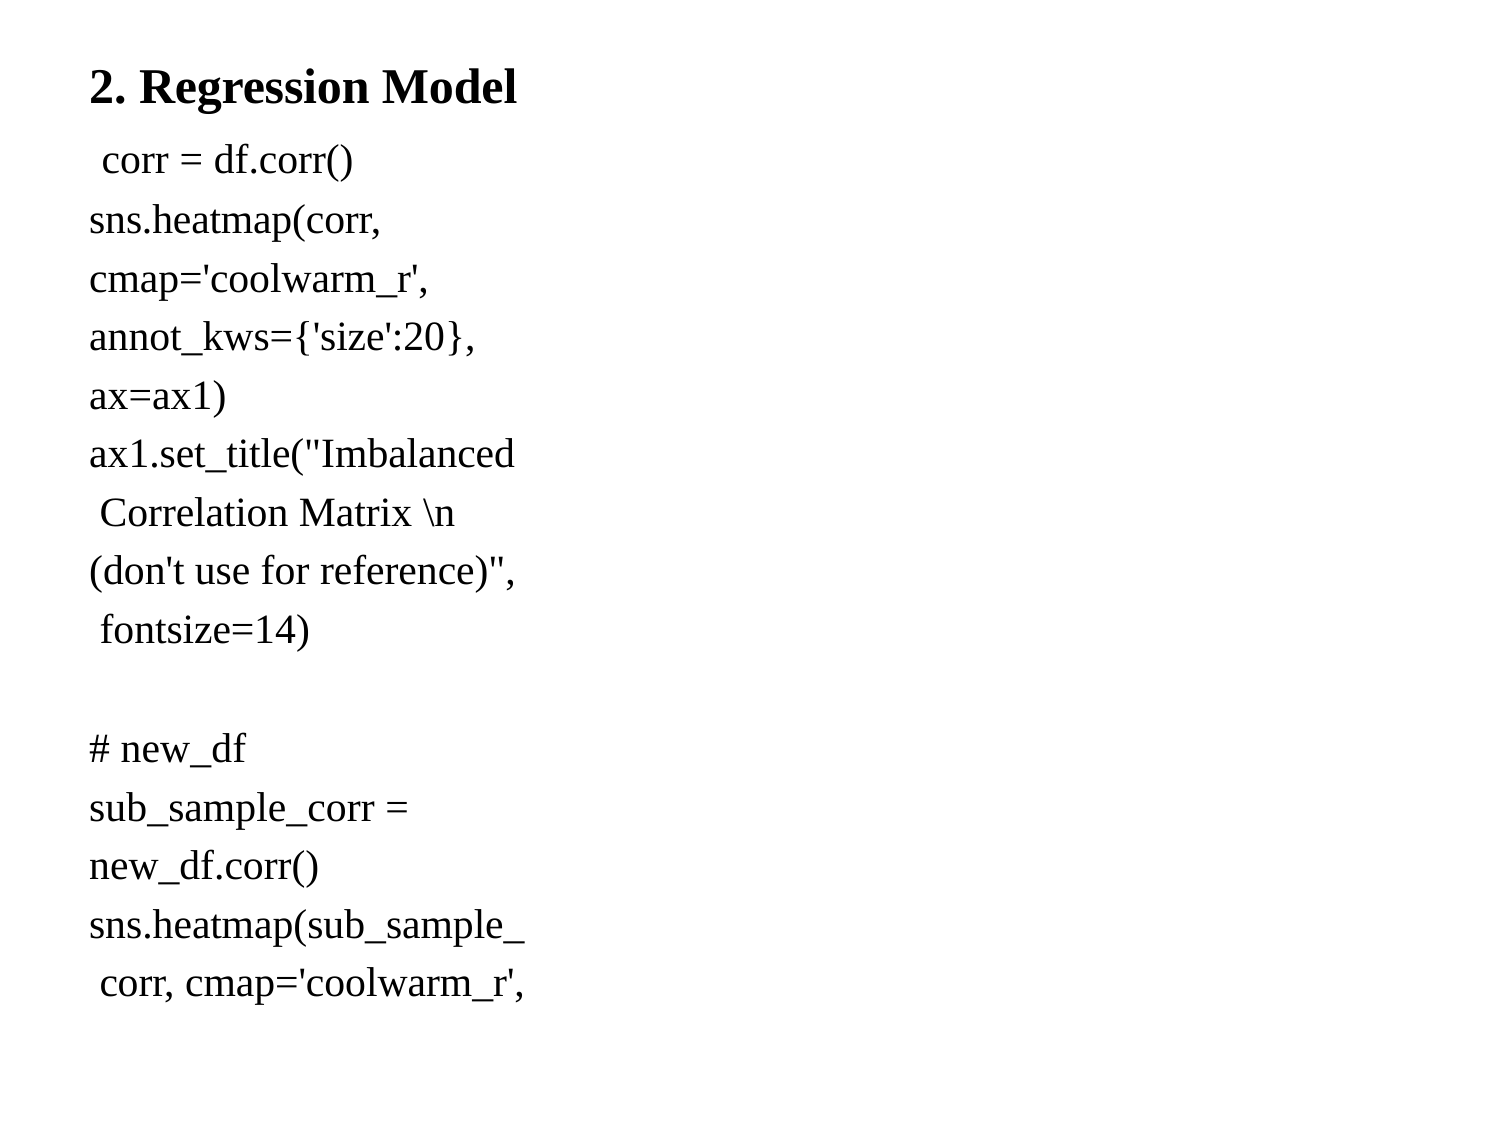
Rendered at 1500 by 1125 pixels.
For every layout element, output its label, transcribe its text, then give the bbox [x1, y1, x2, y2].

text_box 2. Regression Model corr = df.corr() sns.heatmap(corr, cmap='coolwarm_r', annot_kws={'size':20}, ax=ax1) ax1.set_title("Imbalanced Correlation Matrix \n (don't use for reference)", fontsize=14) # new_df sub_sample_corr = new_df.corr() sns.heatmap(sub_sample_ corr, cmap='coolwarm_r', [87, 38, 528, 1005]
